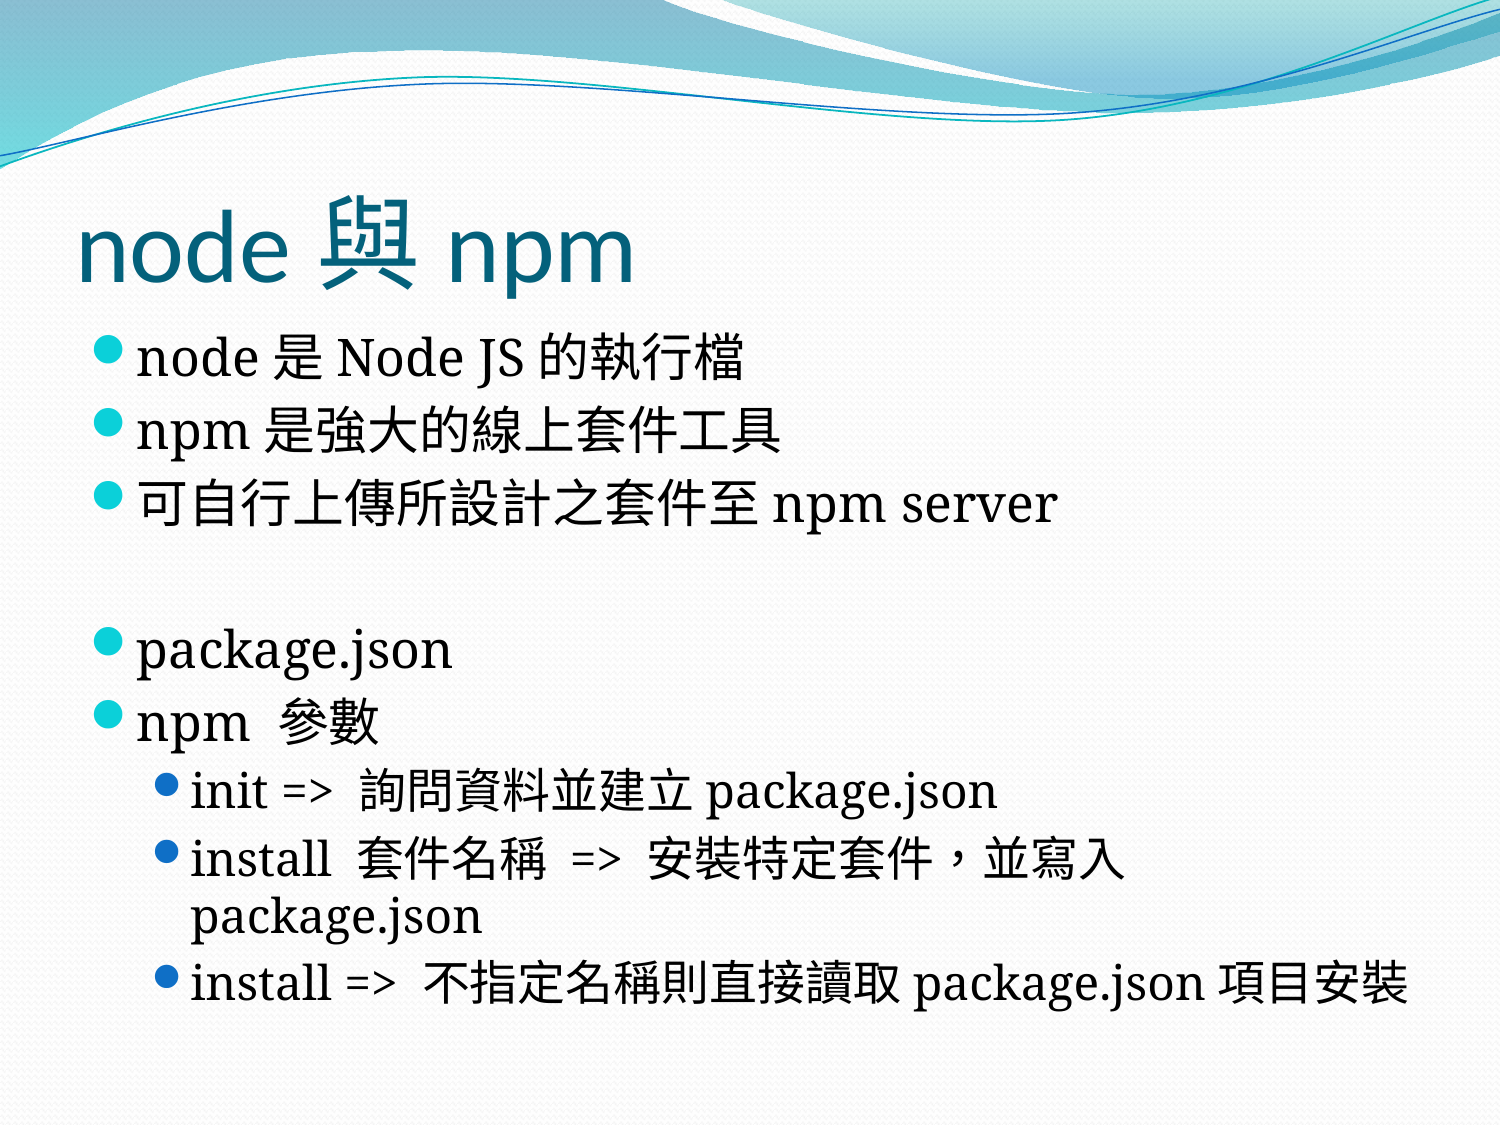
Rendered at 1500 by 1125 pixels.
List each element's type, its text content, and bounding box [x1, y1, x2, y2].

title node與npm [75, 115, 1425, 303]
list node是Node JS的執行檔 npm是強大的線上套件工具 可自行上傳所設計之套件至npm server package.json npm 參數 init => 詢問資料並建立package.json install 套件名稱 => 安裝特定套件，並寫入package.json install => 不指定名稱則直接讀取package.json項目安裝 [75, 317, 1425, 1038]
